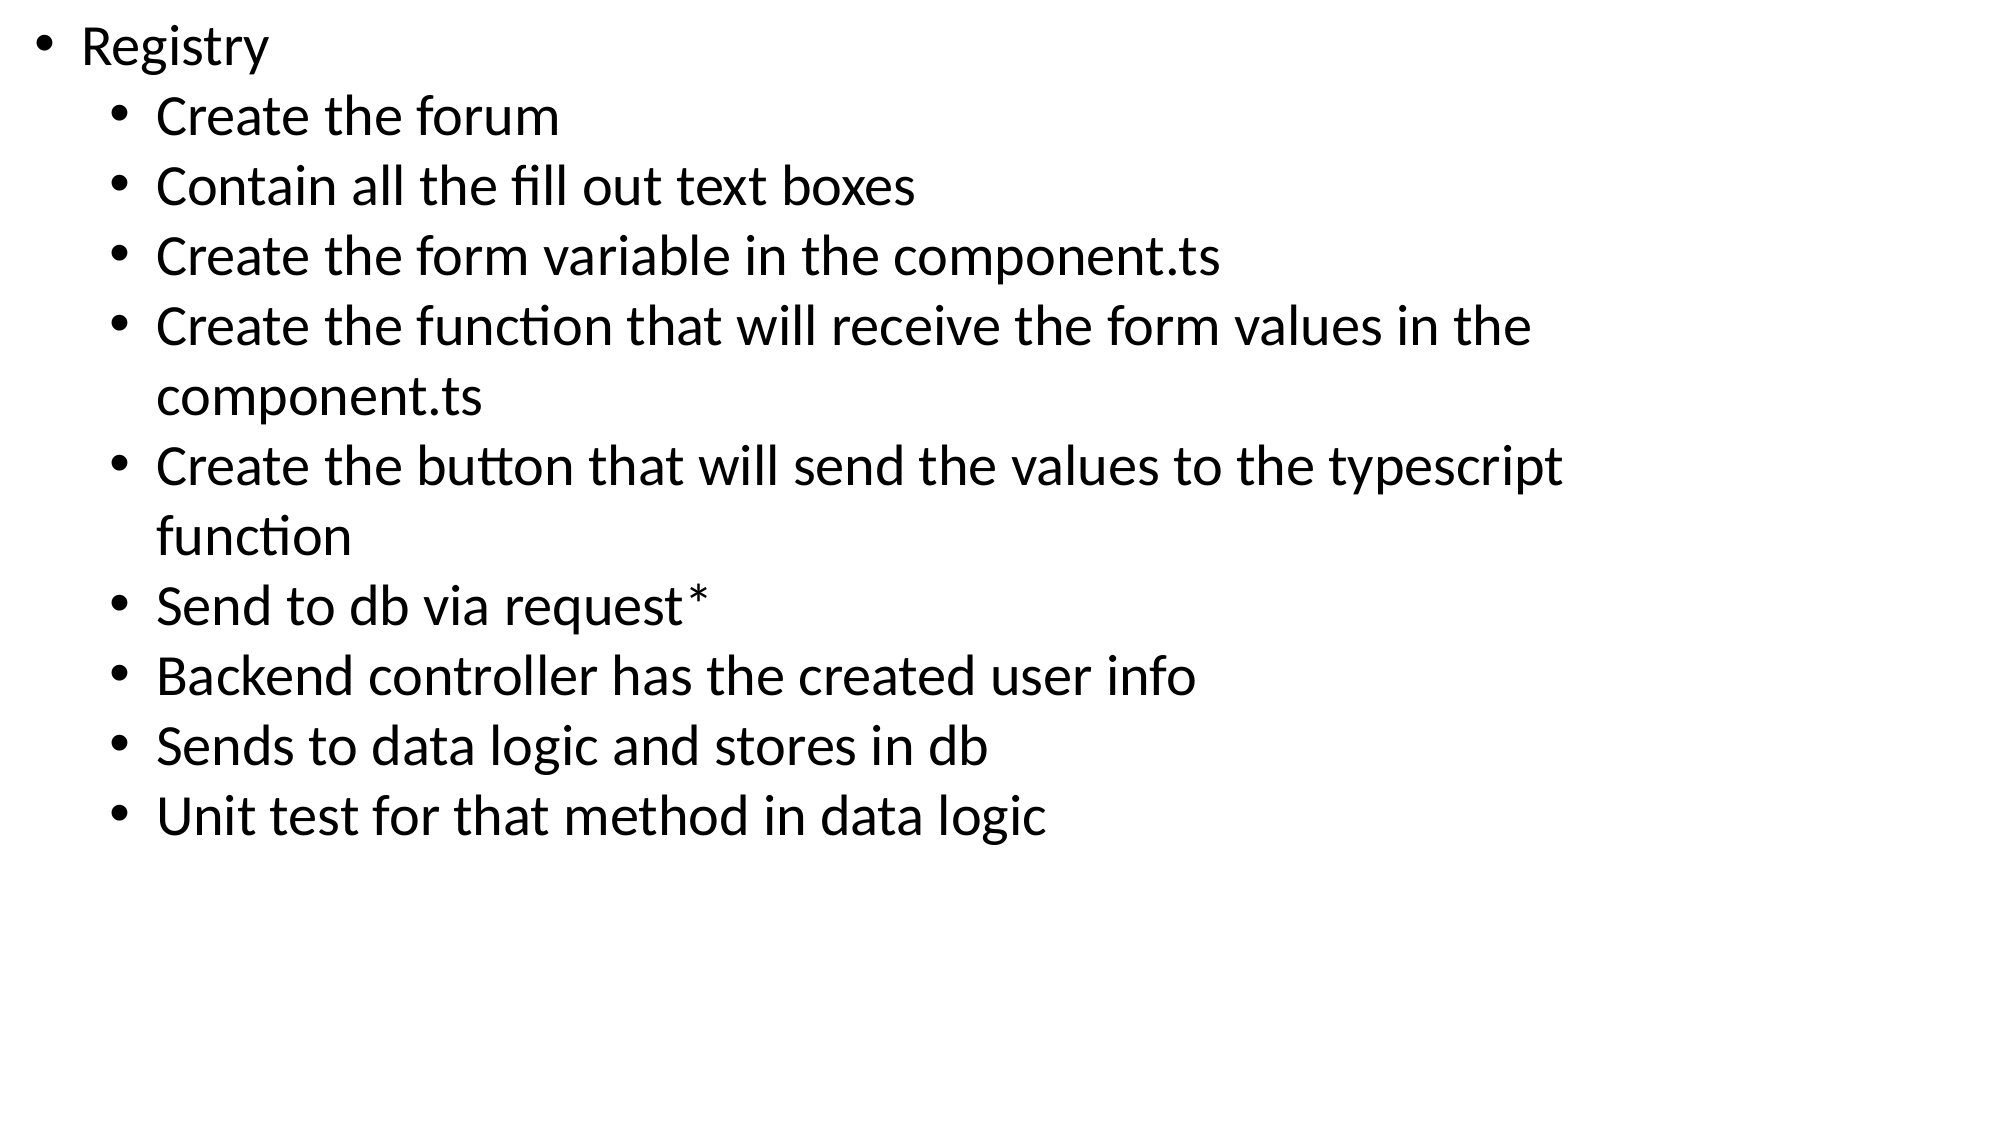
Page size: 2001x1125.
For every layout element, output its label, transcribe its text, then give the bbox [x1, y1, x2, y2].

text_box Registry Create the forum Contain all the fill out text boxes Create the form variable in the component.ts Create the function that will receive the form values in the component.ts Create the button that will send the values to the typescript function Send to db via request* Backend controller has the created user info Sends to data logic and stores in db Unit test for that method in data logic [19, 0, 1609, 925]
